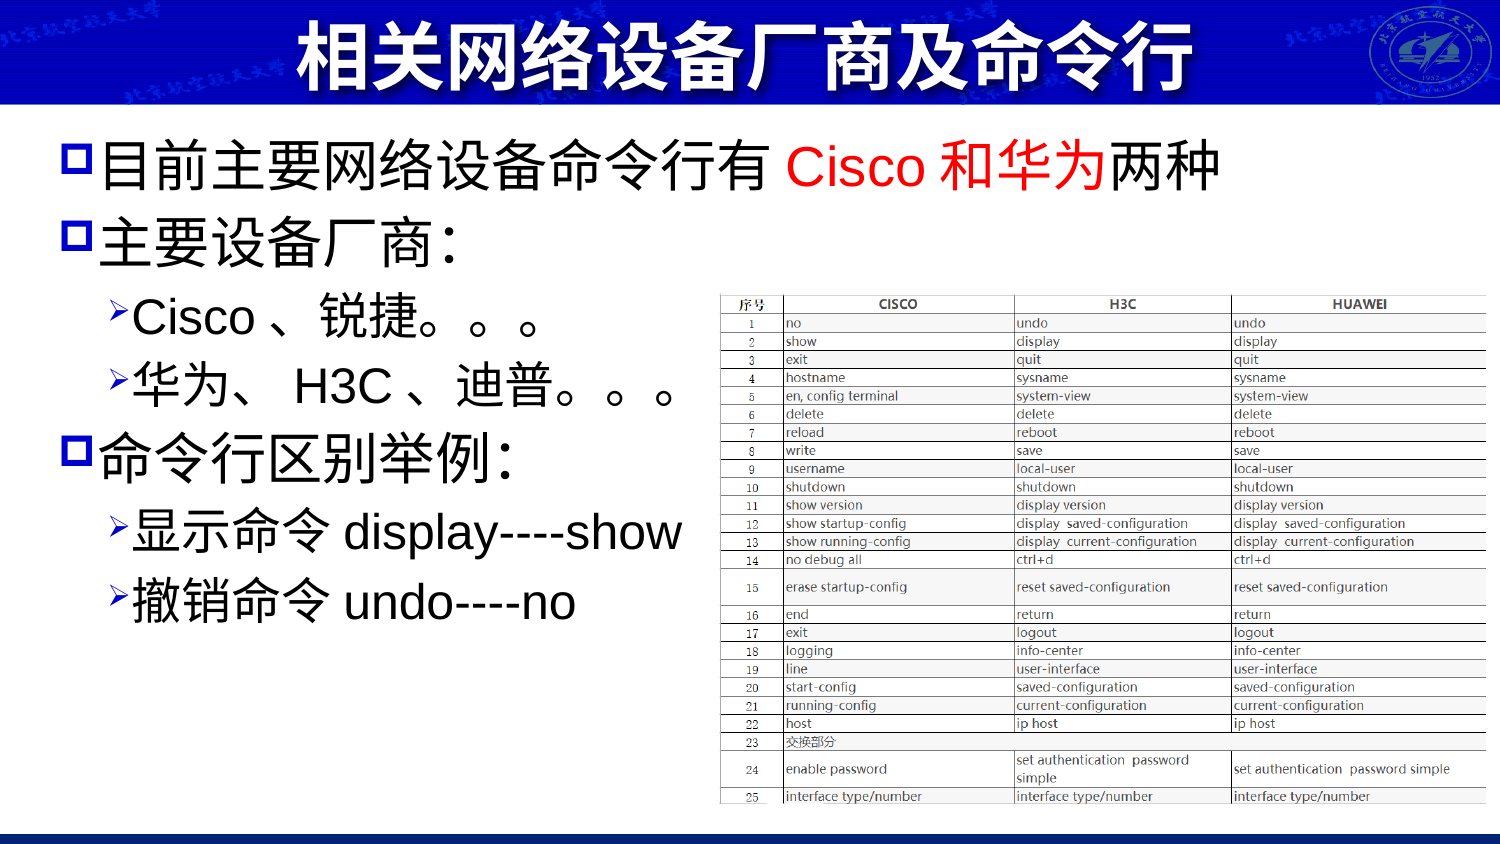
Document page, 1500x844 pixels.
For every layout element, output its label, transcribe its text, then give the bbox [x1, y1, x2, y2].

picture [719, 293, 1486, 804]
list 目前主要网络设备命令行有Cisco和华为两种 主要设备厂商： Cisco、锐捷。。。 华为、H3C、迪普。。。 命令行区别举例： 显示命令display----show 撤销命令undo----no [42, 122, 1464, 786]
title 相关网络设备厂商及命令行 [16, 5, 1475, 105]
picture [0, 834, 1500, 844]
